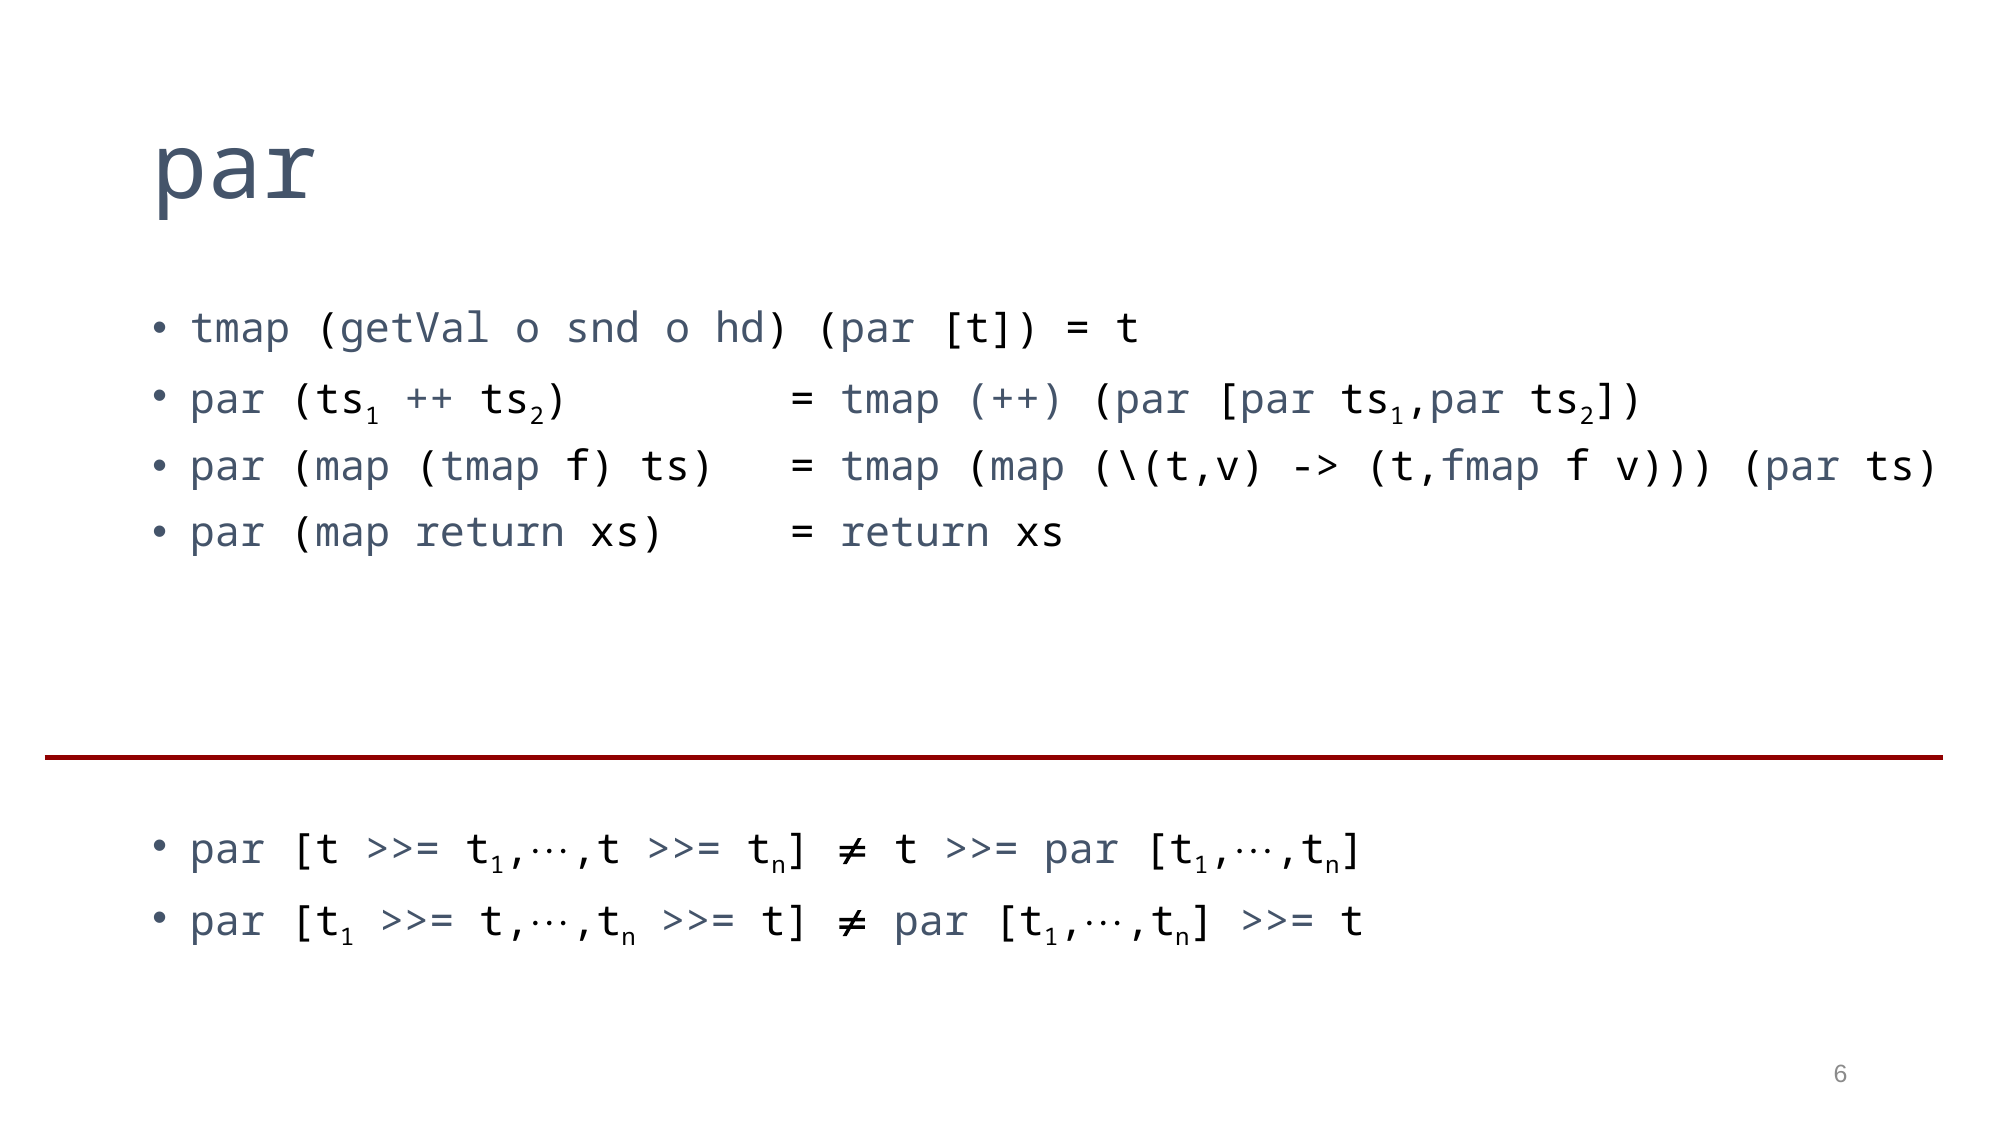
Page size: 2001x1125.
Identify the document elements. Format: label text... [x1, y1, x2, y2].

slide_number 6 [1412, 1042, 1863, 1103]
title par [137, 59, 1863, 278]
list tmap (getVal o snd o hd) (par [t]) = t par (ts1 ++ ts2) = tmap (++) (par [par ts1,par ts2]) par (map (tmap f) ts) = tmap (map (\(t,v) -> (t,fmap f v))) (par ts) par (map return xs) = return xs [137, 299, 1977, 721]
text_box par [t >>= t1,,t >>= tn]  t >>= par [t1,,tn] par [t1 >>= t,,tn >>= t]  par [t1,,tn] >>= t [137, 814, 1977, 958]
